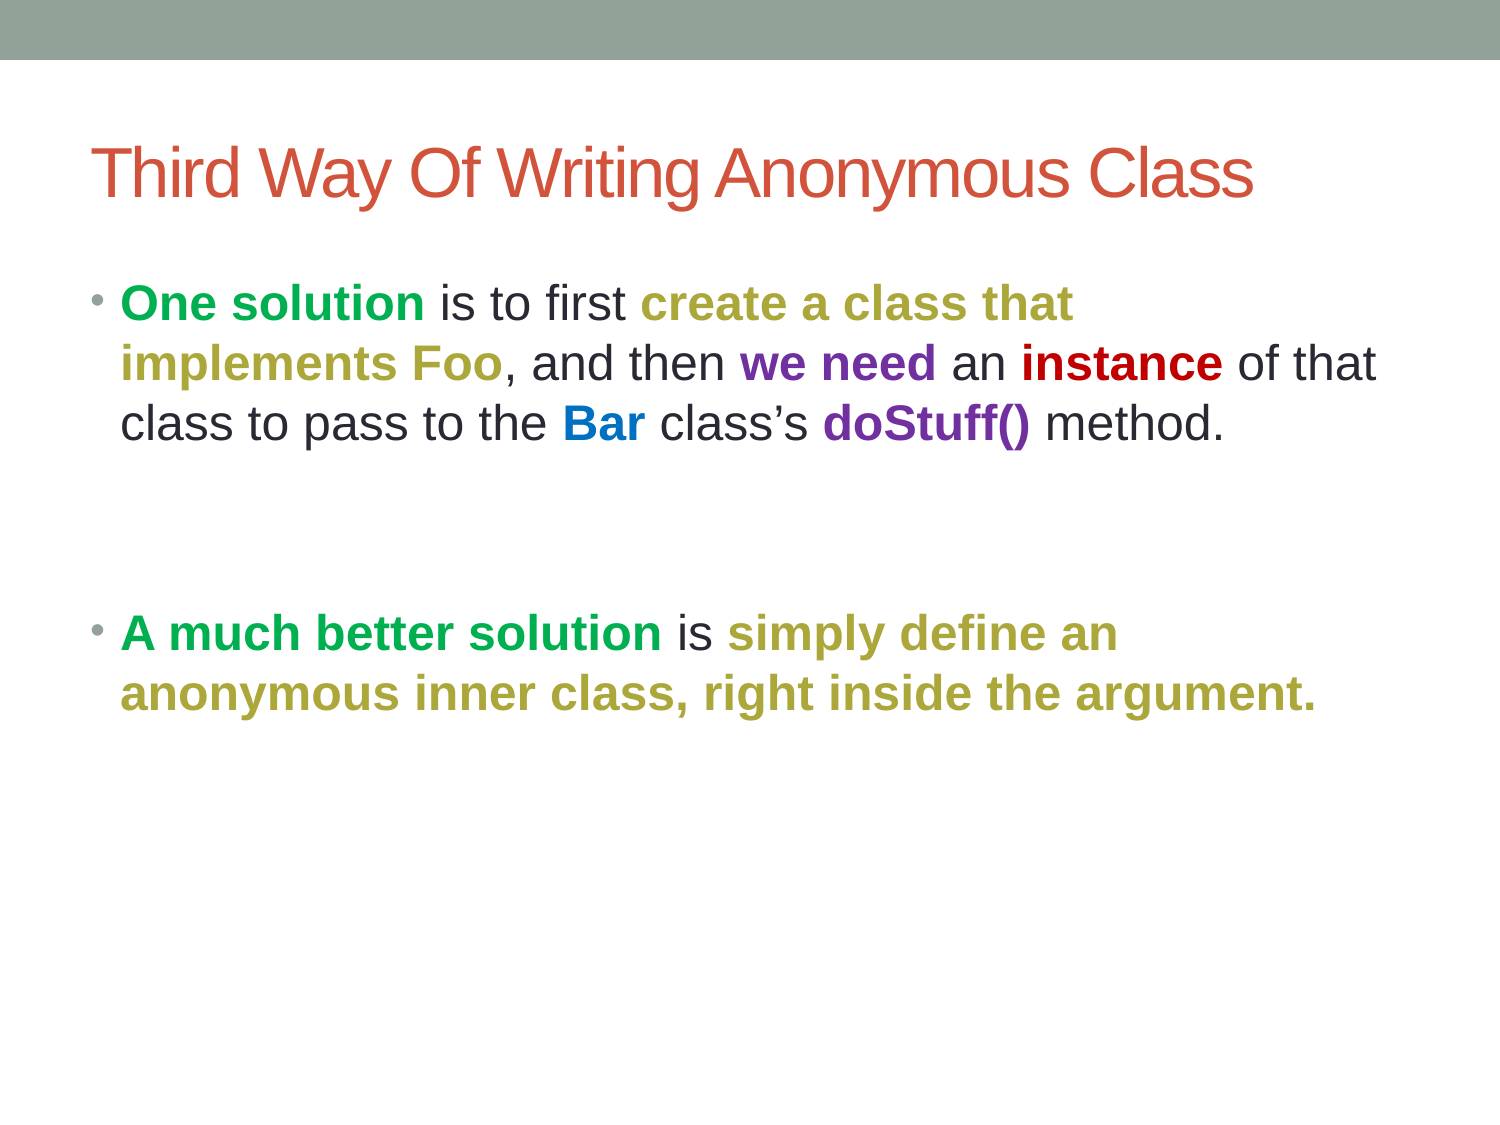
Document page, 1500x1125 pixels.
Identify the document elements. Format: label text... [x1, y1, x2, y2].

list One solution is to first create a class that implements Foo, and then we need an instance of that class to pass to the Bar class’s doStuff() method. A much better solution is simply define an anonymous inner class, right inside the argument. [75, 262, 1425, 1063]
title Third Way Of Writing Anonymous Class [75, 87, 1425, 250]
